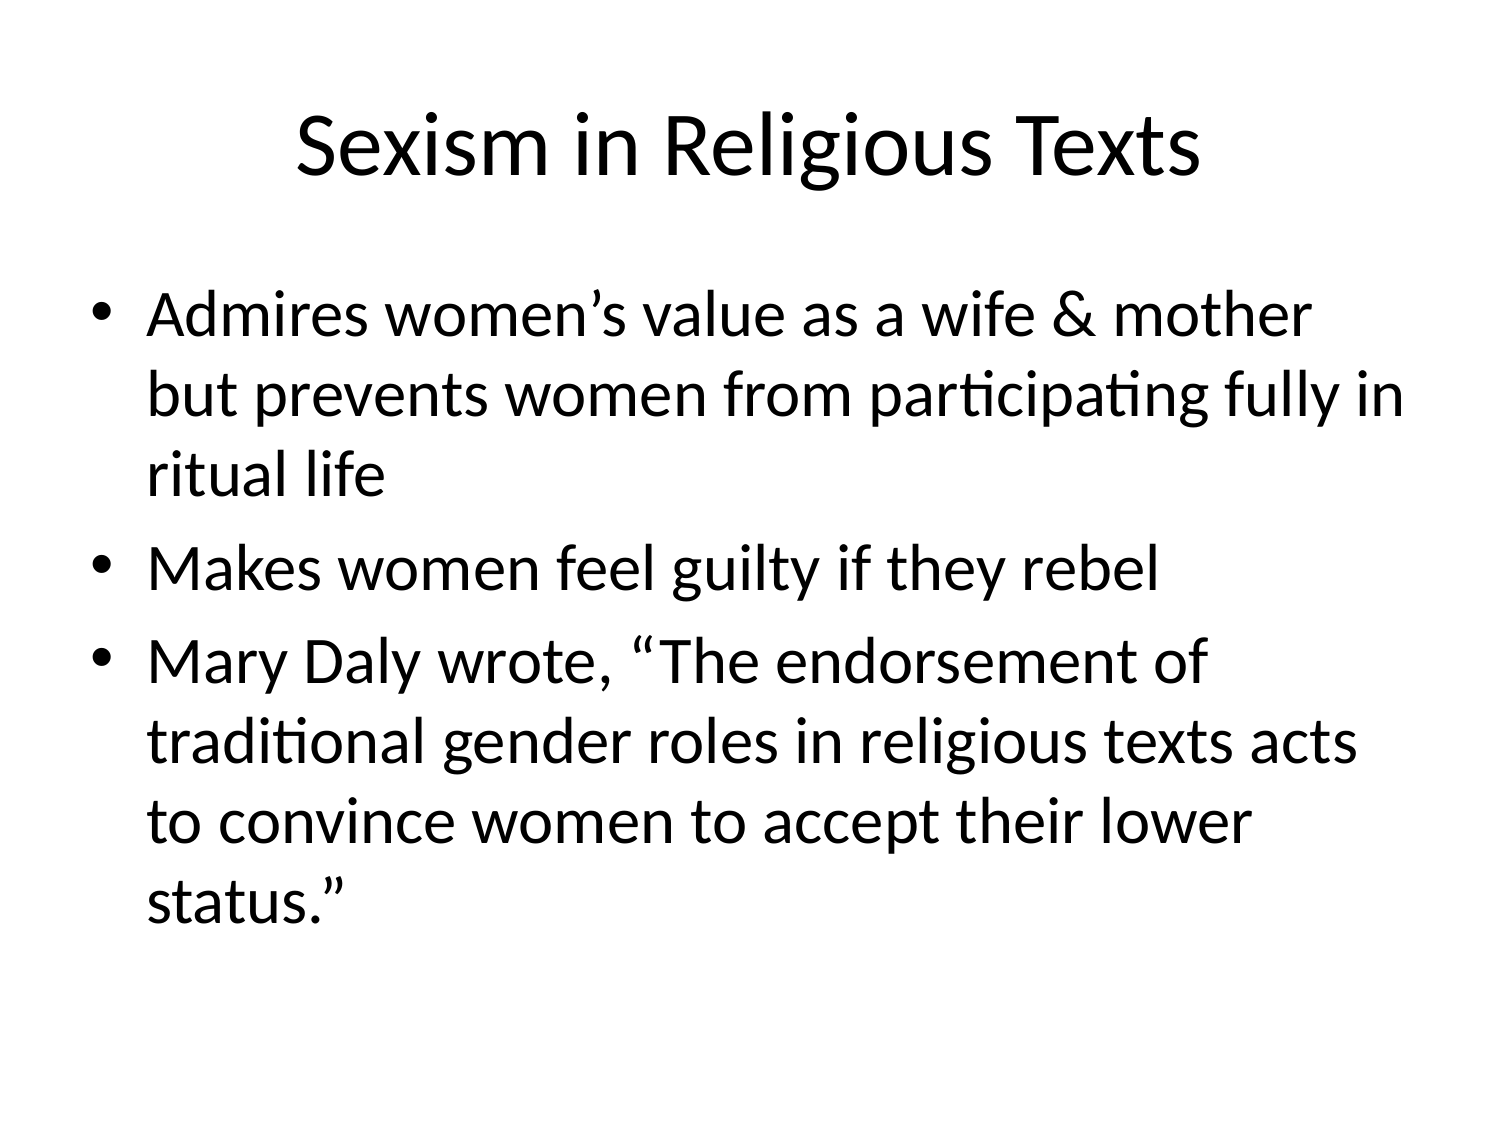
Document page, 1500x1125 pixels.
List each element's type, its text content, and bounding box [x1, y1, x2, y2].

title Sexism in Religious Texts [75, 45, 1425, 233]
list Admires women’s value as a wife & mother but prevents women from participating fully in ritual life Makes women feel guilty if they rebel Mary Daly wrote, “The endorsement of traditional gender roles in religious texts acts to convince women to accept their lower status.” [75, 262, 1425, 1005]
